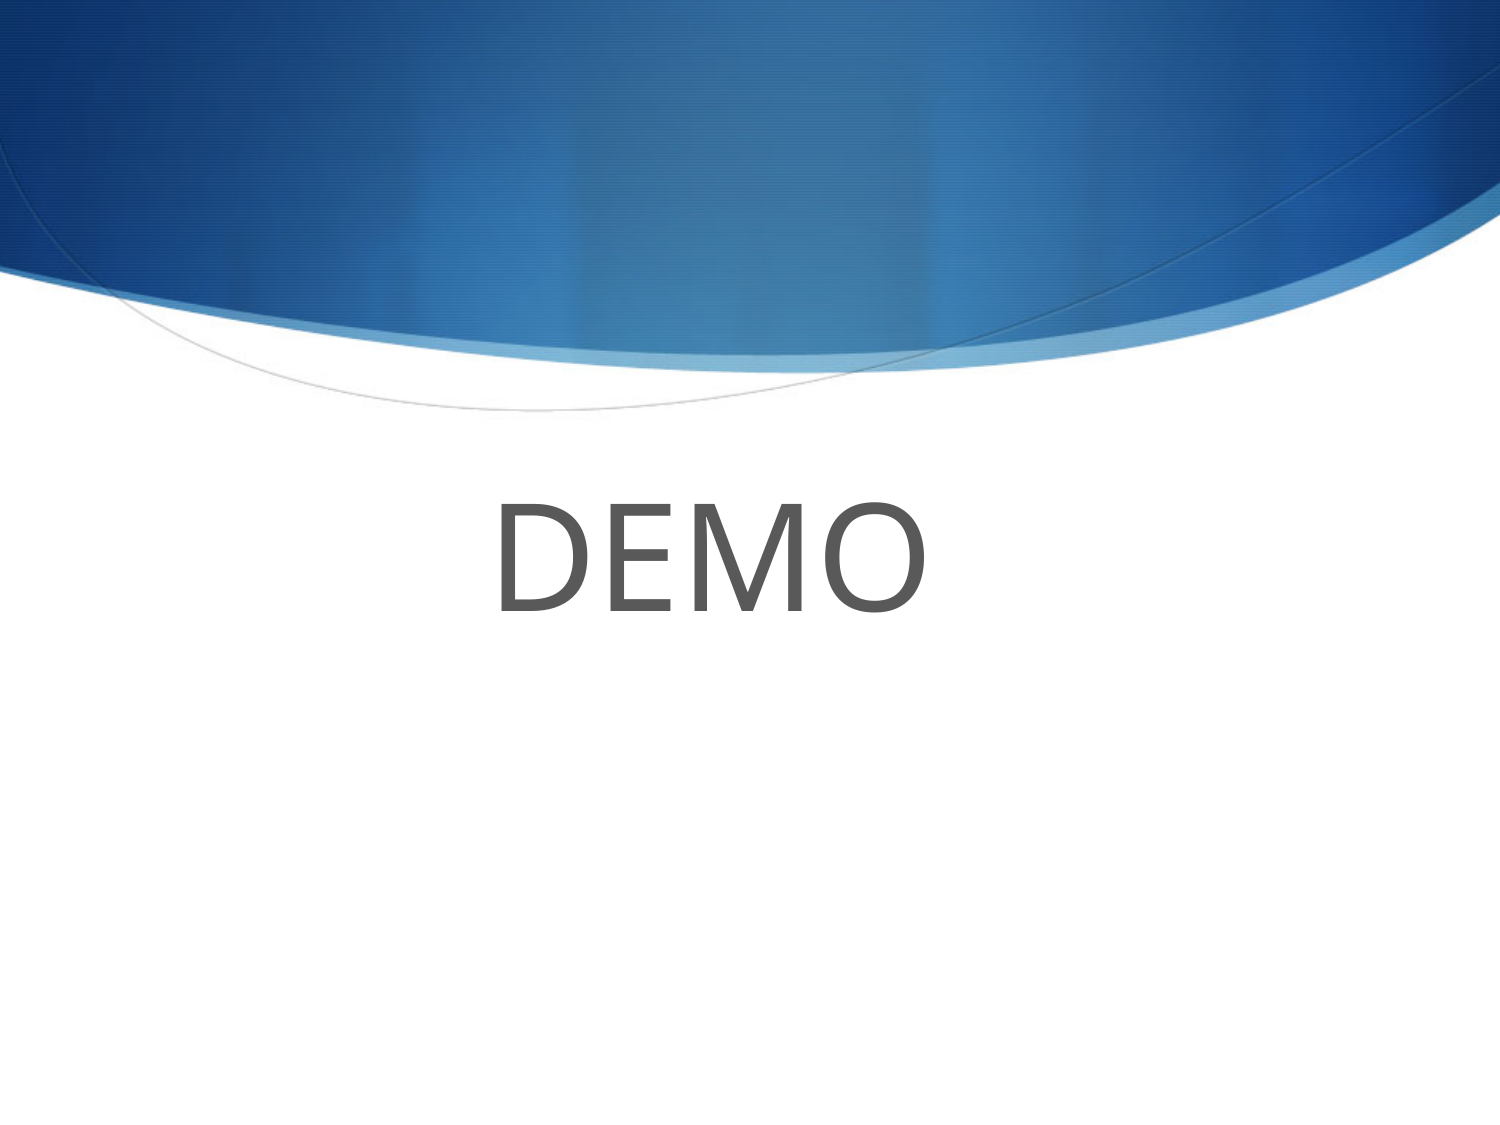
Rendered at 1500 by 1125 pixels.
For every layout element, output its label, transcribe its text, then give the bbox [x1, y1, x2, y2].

picture [0, 0, 1500, 1125]
list DEMO [121, 454, 1379, 991]
